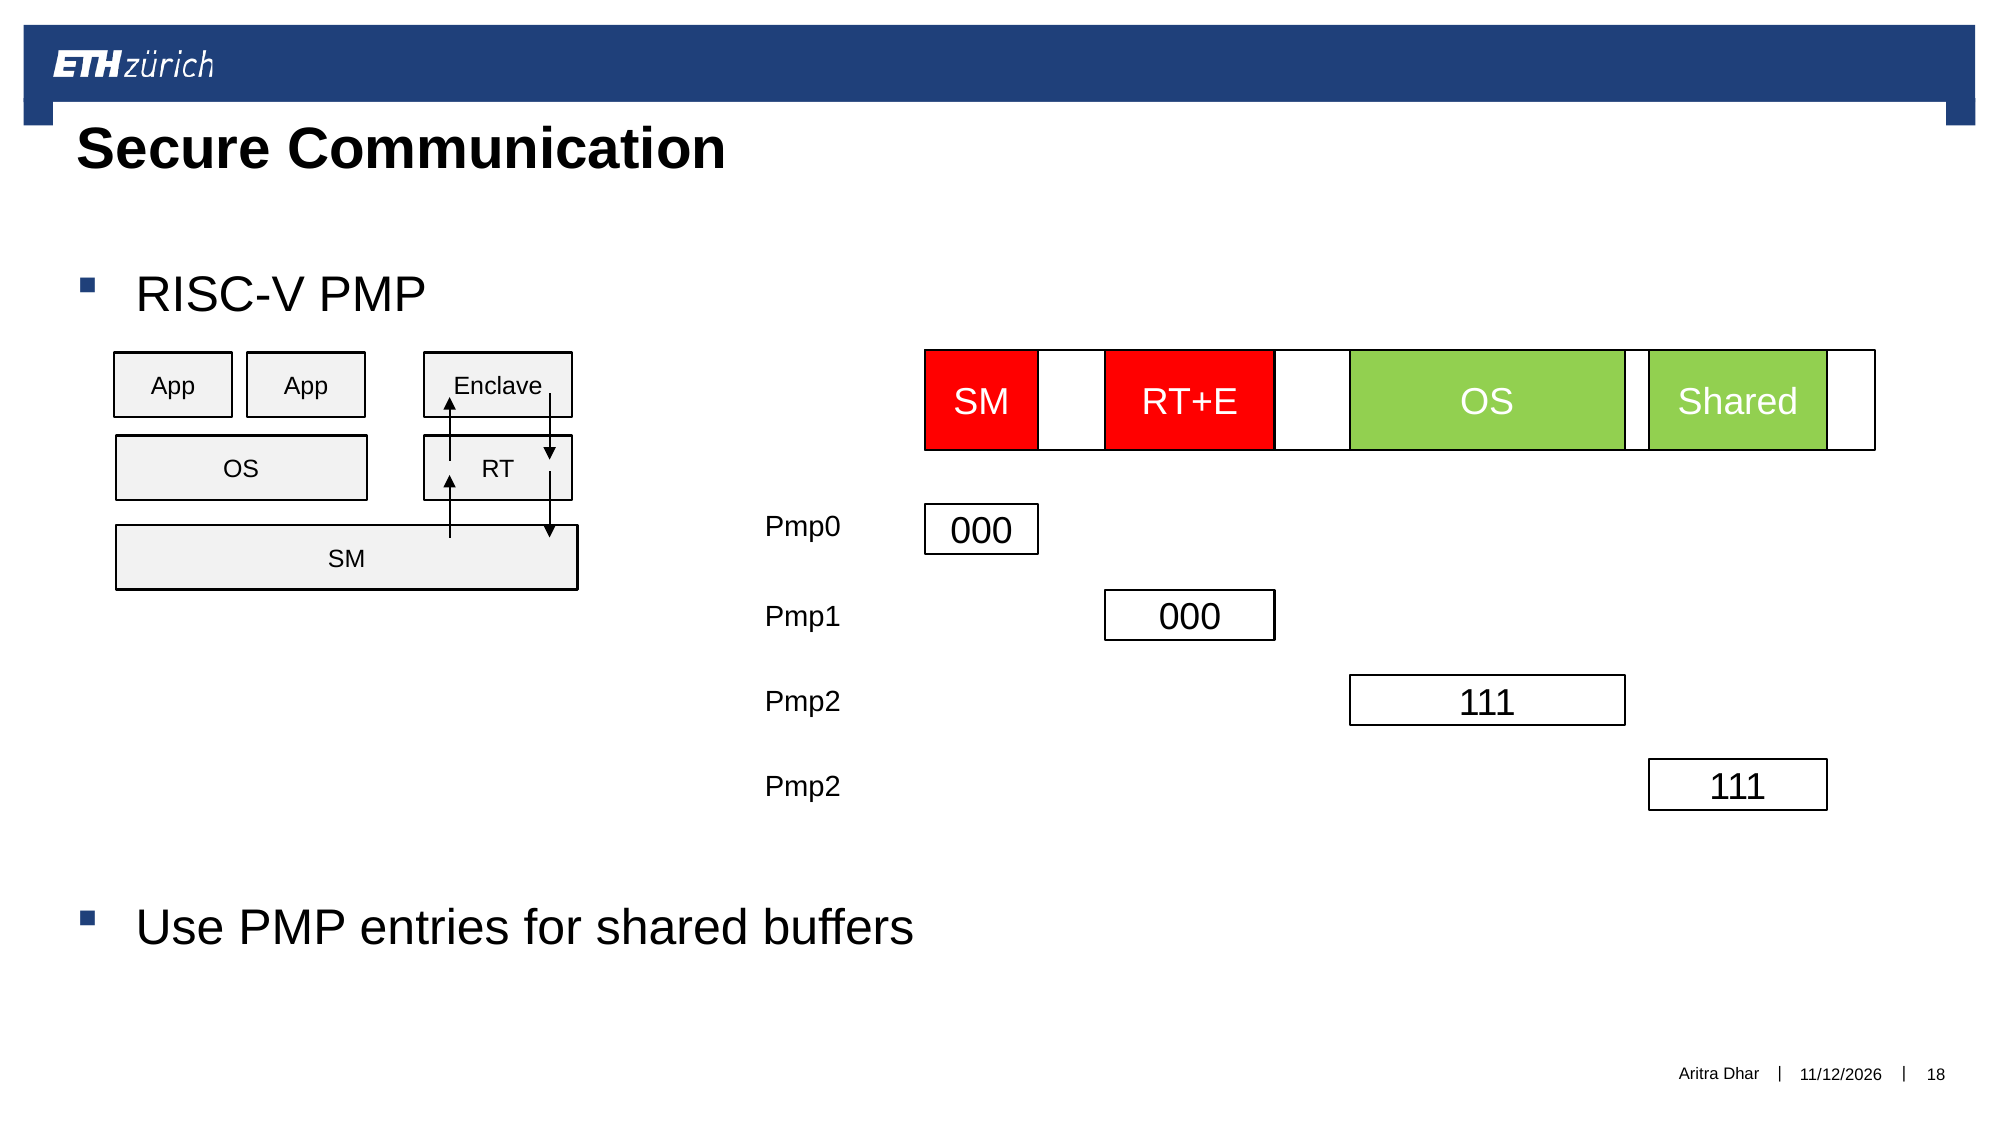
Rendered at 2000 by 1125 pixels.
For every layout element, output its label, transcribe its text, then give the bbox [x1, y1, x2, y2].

title Secure Communication [53, 101, 1946, 261]
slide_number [1790, 1034, 1892, 1112]
list RISC-V PMP Use PMP entries for shared buffers [53, 261, 1946, 952]
slide_number 18 [1906, 1034, 1966, 1112]
footer Aritra Dhar [999, 1034, 1760, 1111]
